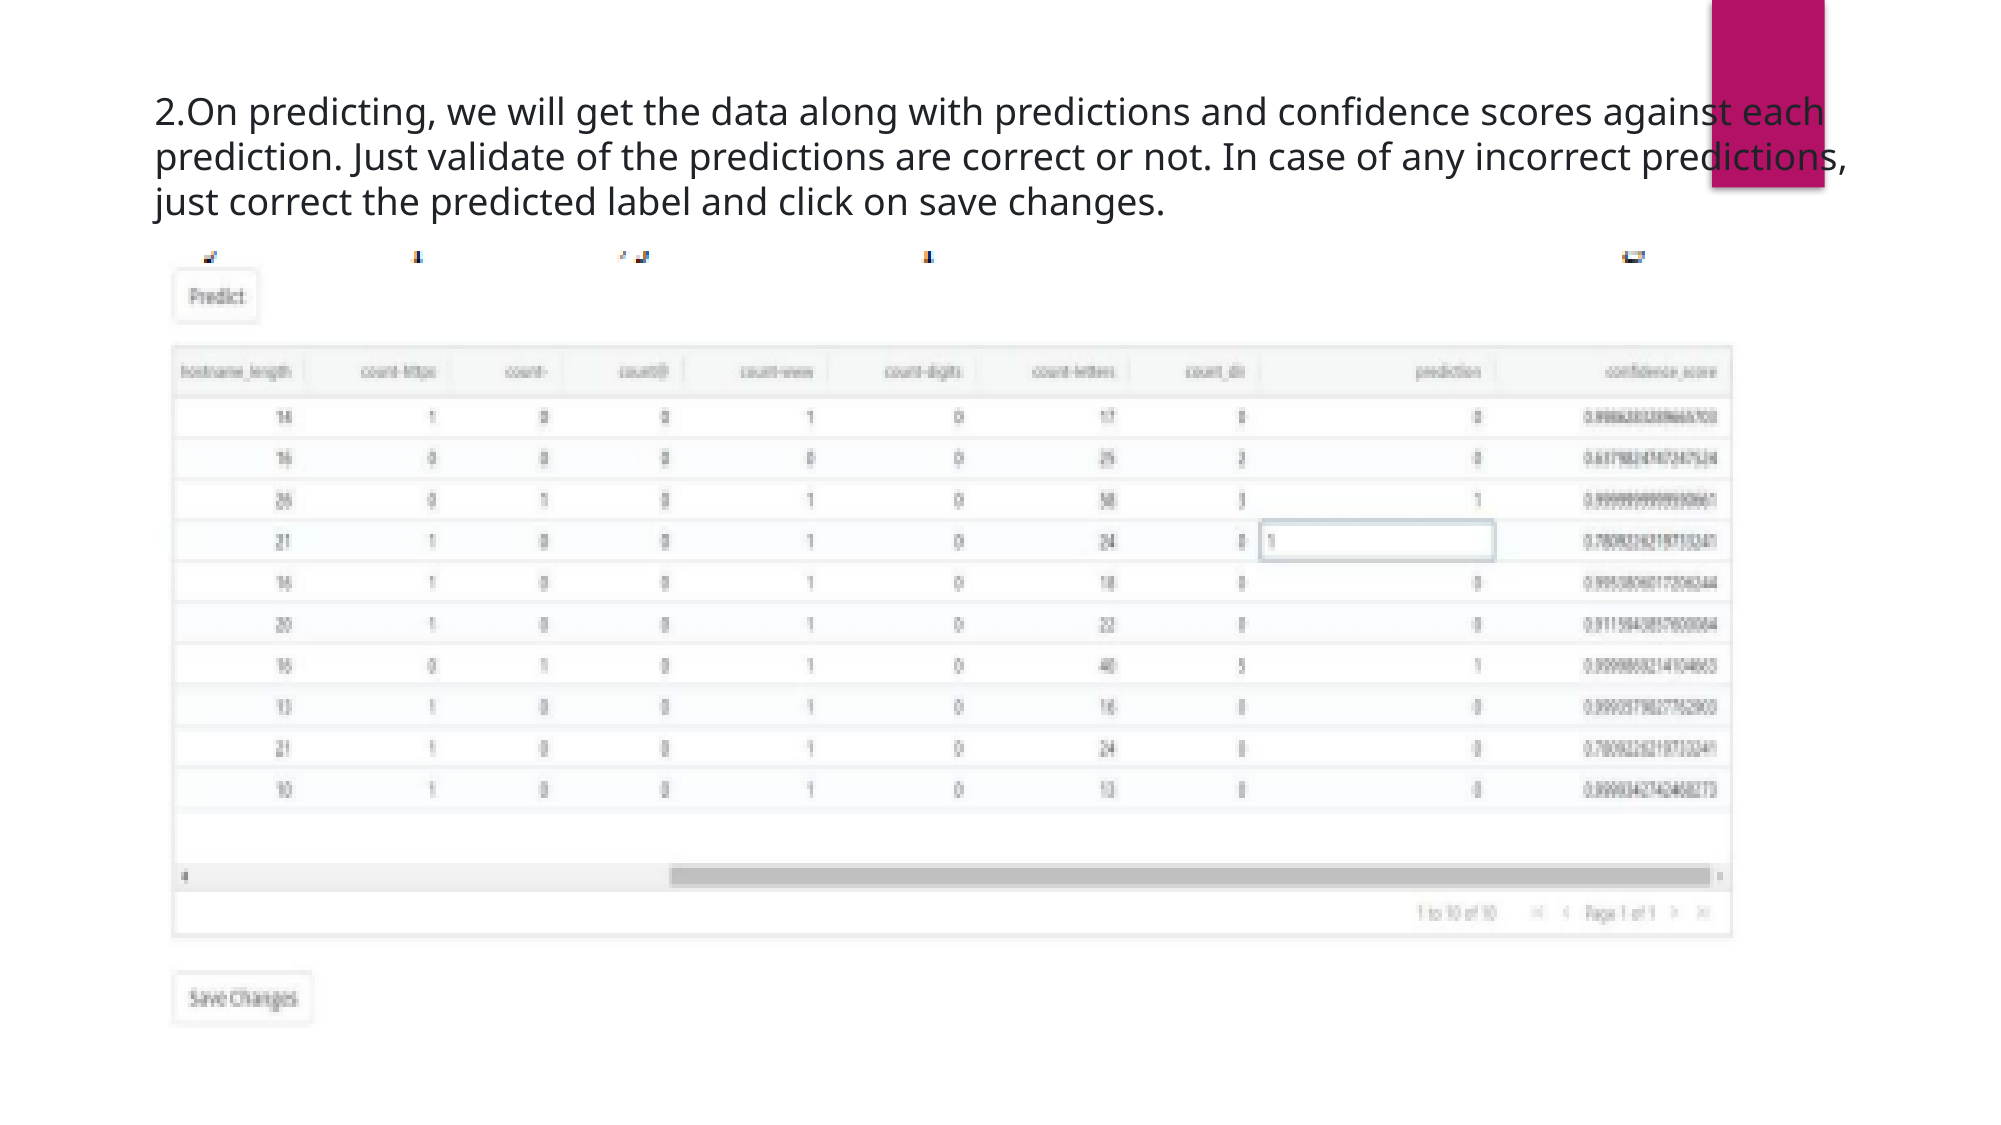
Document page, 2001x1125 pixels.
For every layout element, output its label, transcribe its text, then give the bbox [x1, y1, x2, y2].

text_box On predicting, we will get the data along with predictions and confidence scores against each prediction. Just validate of the predictions are correct or not. In case of any incorrect predictions, just correct the predicted label and click on save changes. [139, 80, 1902, 320]
picture [139, 251, 1773, 1046]
